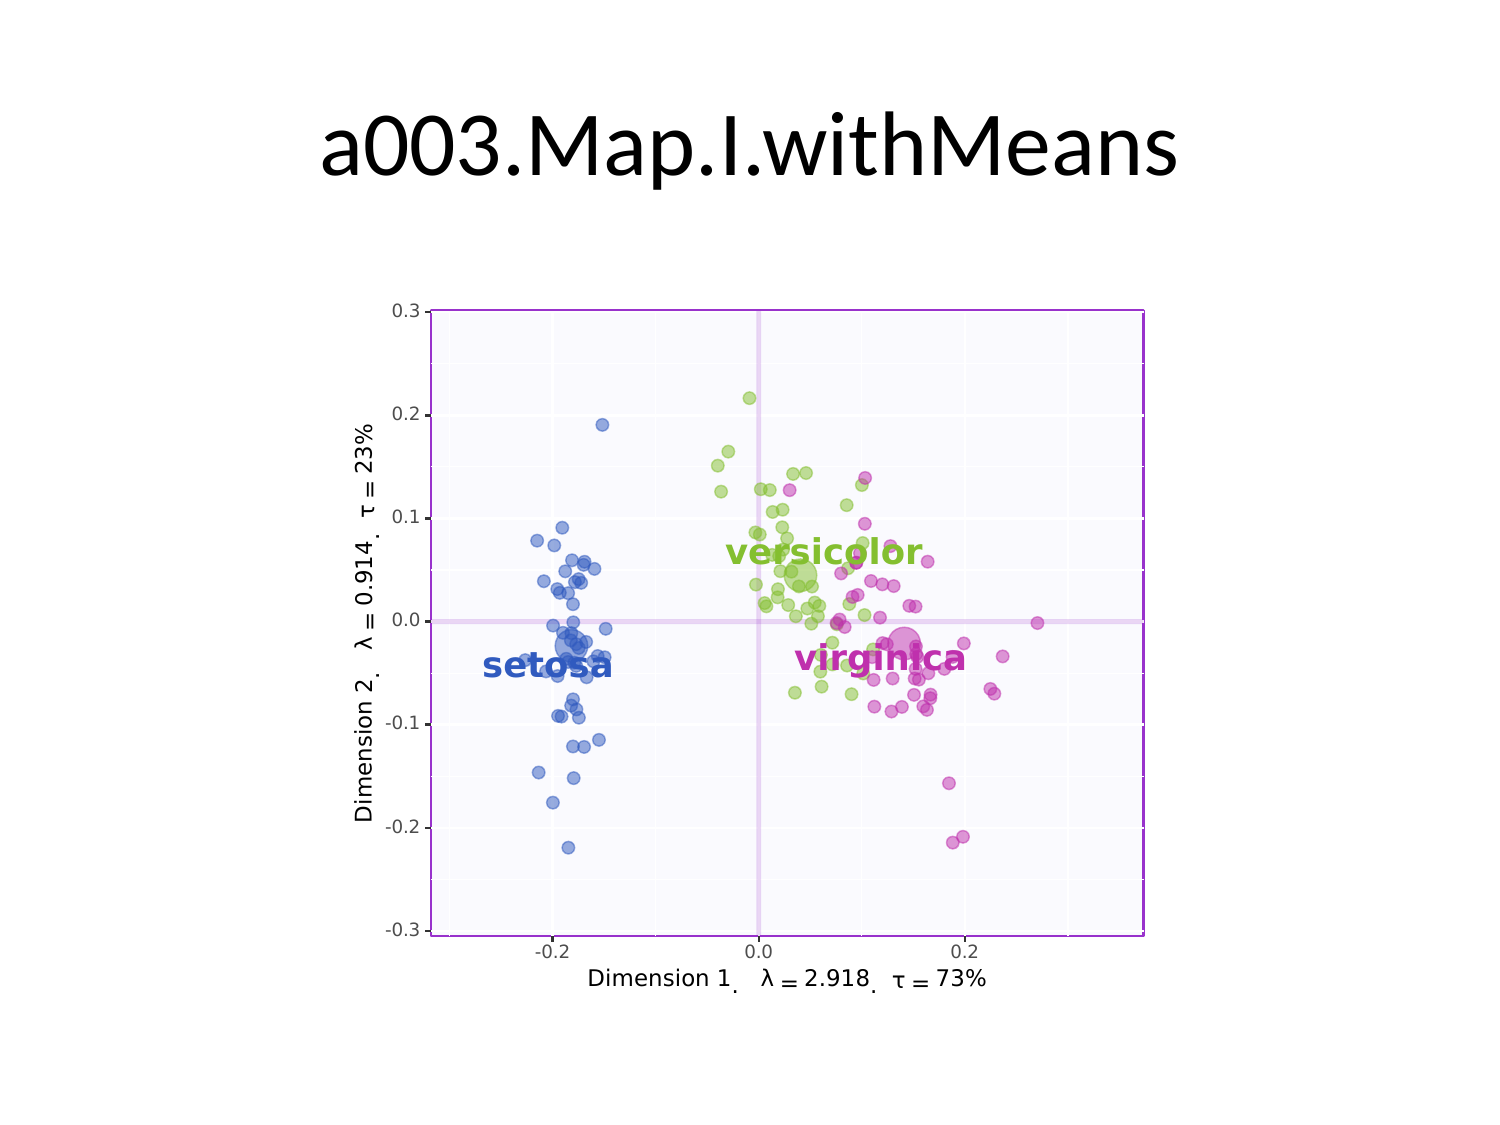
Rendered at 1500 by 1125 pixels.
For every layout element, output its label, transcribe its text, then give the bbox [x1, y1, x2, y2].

title a003.Map.I.withMeans [75, 45, 1425, 233]
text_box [74, 262, 1426, 1006]
